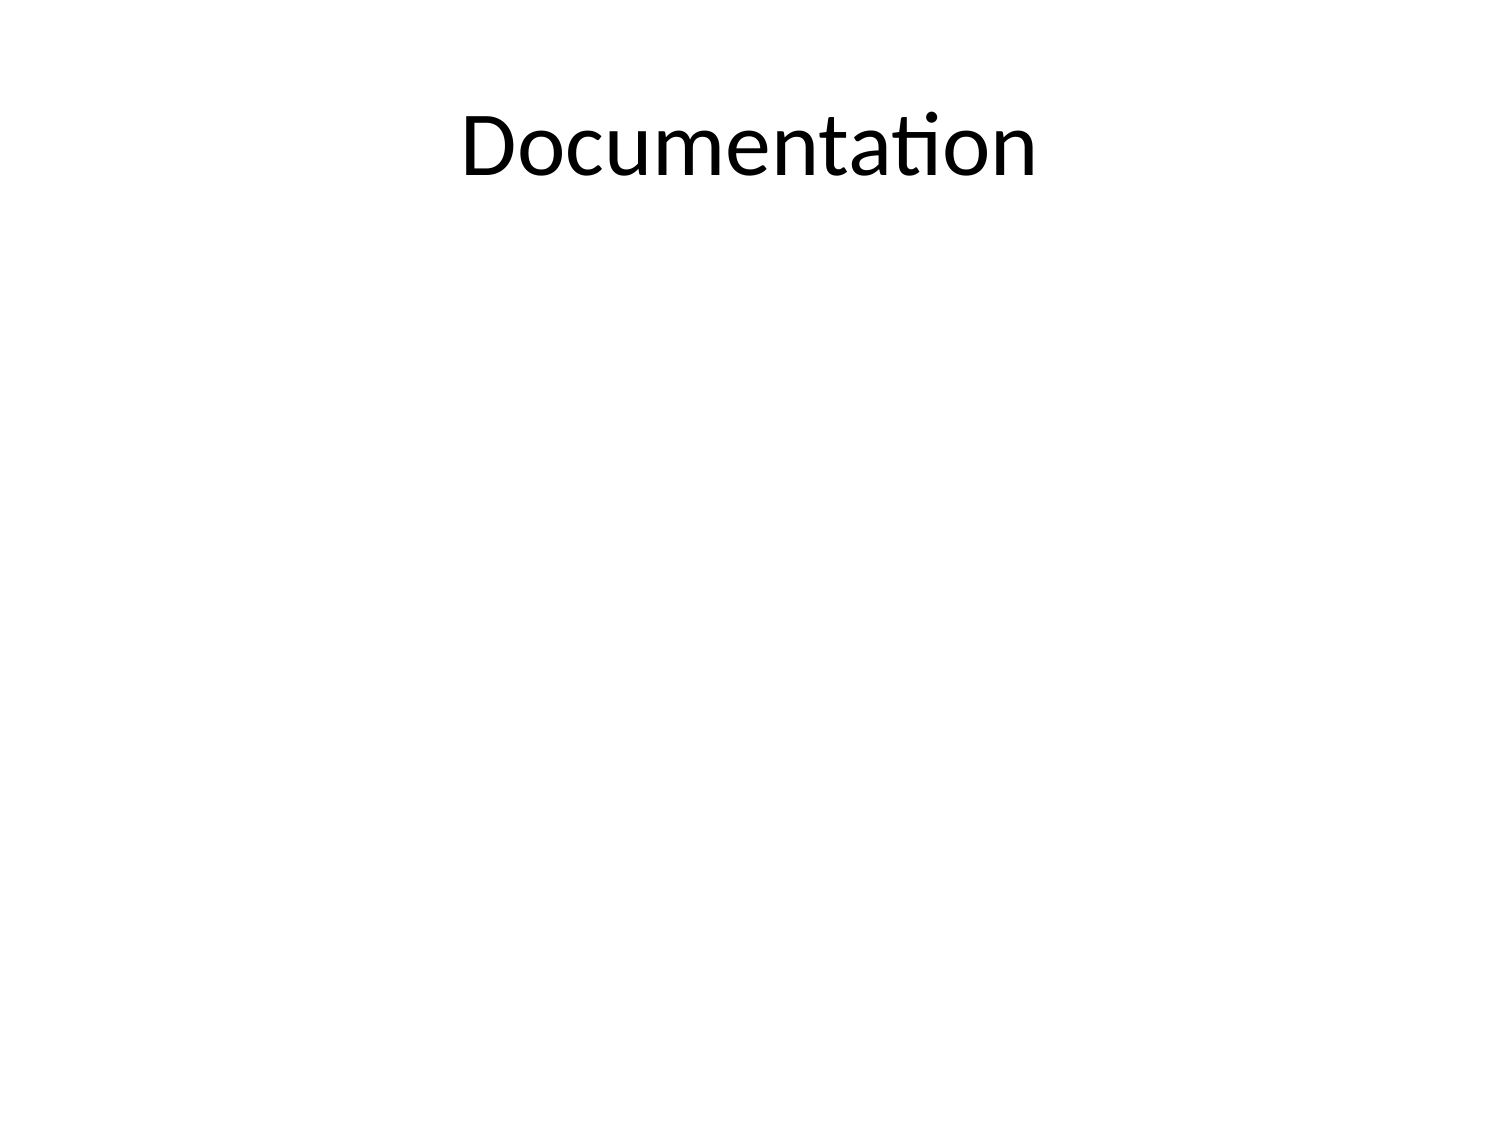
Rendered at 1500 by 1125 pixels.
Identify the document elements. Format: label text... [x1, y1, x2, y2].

title Documentation [75, 45, 1425, 233]
